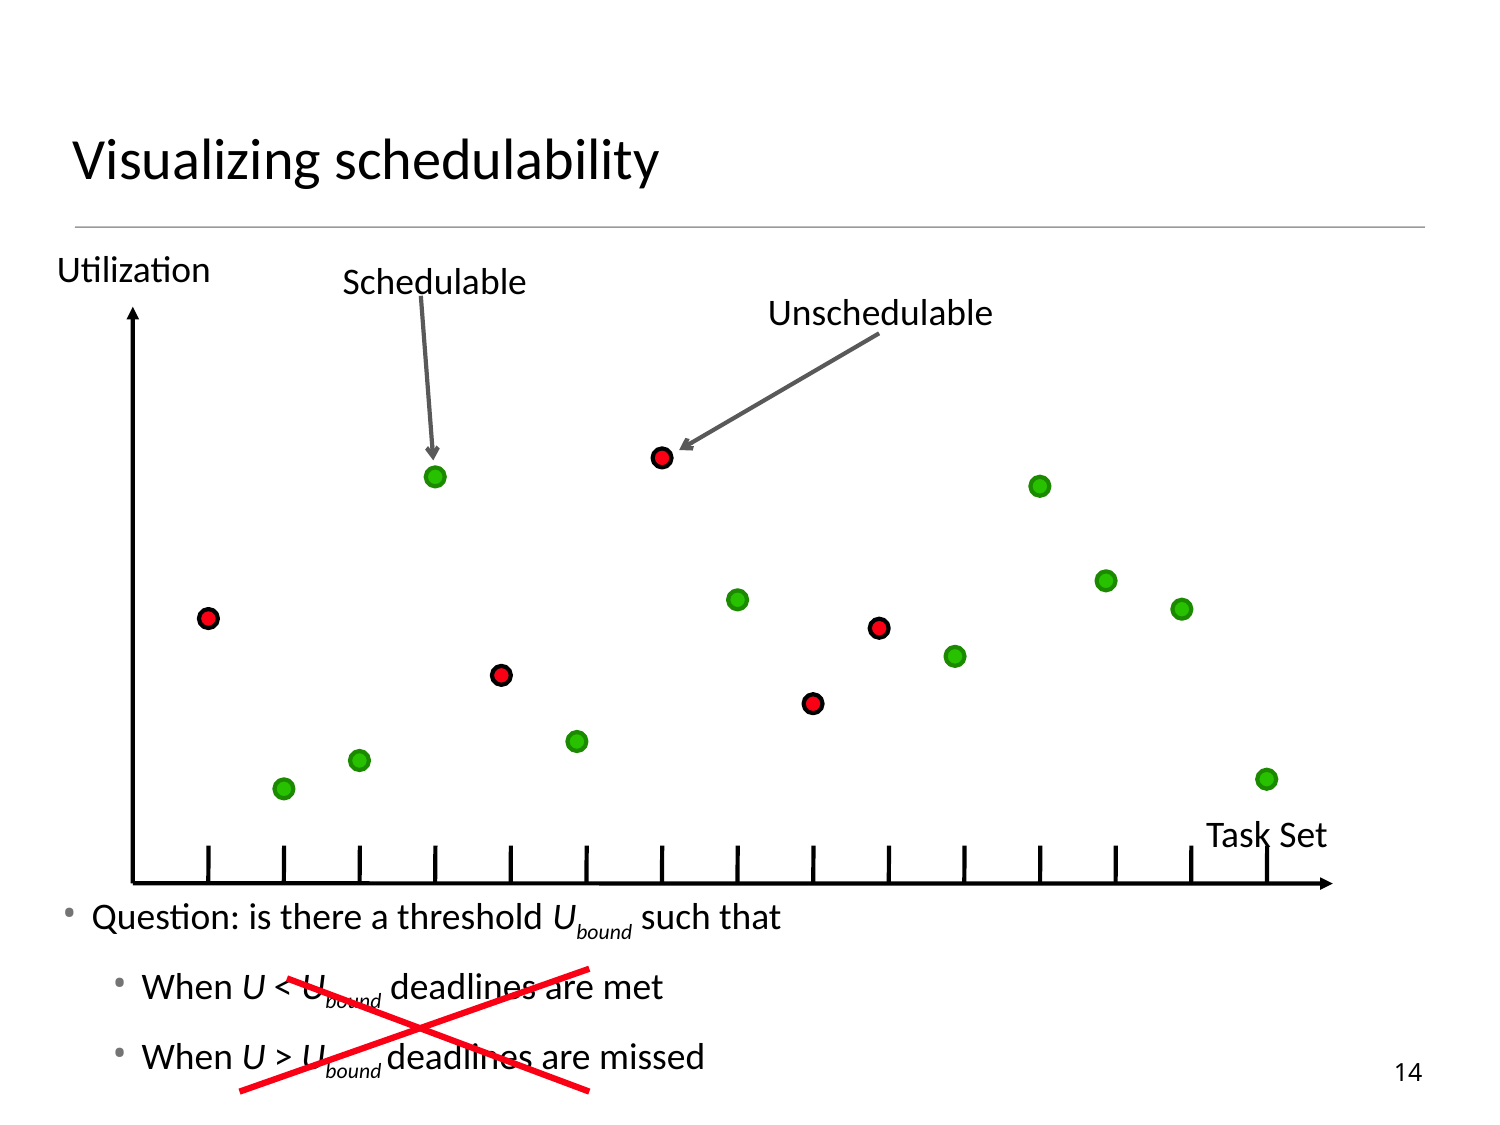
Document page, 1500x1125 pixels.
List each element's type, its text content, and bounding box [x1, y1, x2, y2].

text_box [1030, 476, 1050, 496]
text_box [803, 694, 823, 714]
text_box Task Set [1206, 810, 1328, 856]
text_box [274, 779, 294, 799]
text_box Unschedulable [767, 288, 994, 334]
text_box Utilization [56, 244, 212, 290]
text_box [126, 306, 140, 884]
text_box [869, 618, 889, 638]
text_box [567, 731, 587, 752]
title Visualizing schedulability [66, 36, 1436, 199]
text_box [1257, 769, 1277, 789]
text_box [349, 751, 369, 771]
list Question: is there a threshold Ubound such that When U < Ubound deadlines are met When U > Ubound deadlines are missed [55, 889, 1447, 1105]
text_box [945, 646, 965, 666]
text_box [1096, 571, 1116, 591]
text_box [425, 467, 445, 487]
text_box [420, 295, 440, 461]
text_box [679, 333, 880, 451]
text_box Schedulable [342, 256, 528, 302]
text_box [1172, 599, 1192, 619]
text_box [491, 665, 511, 685]
text_box [198, 609, 218, 629]
text_box [652, 448, 672, 468]
text_box [728, 590, 748, 610]
text_box [1267, 877, 1333, 889]
